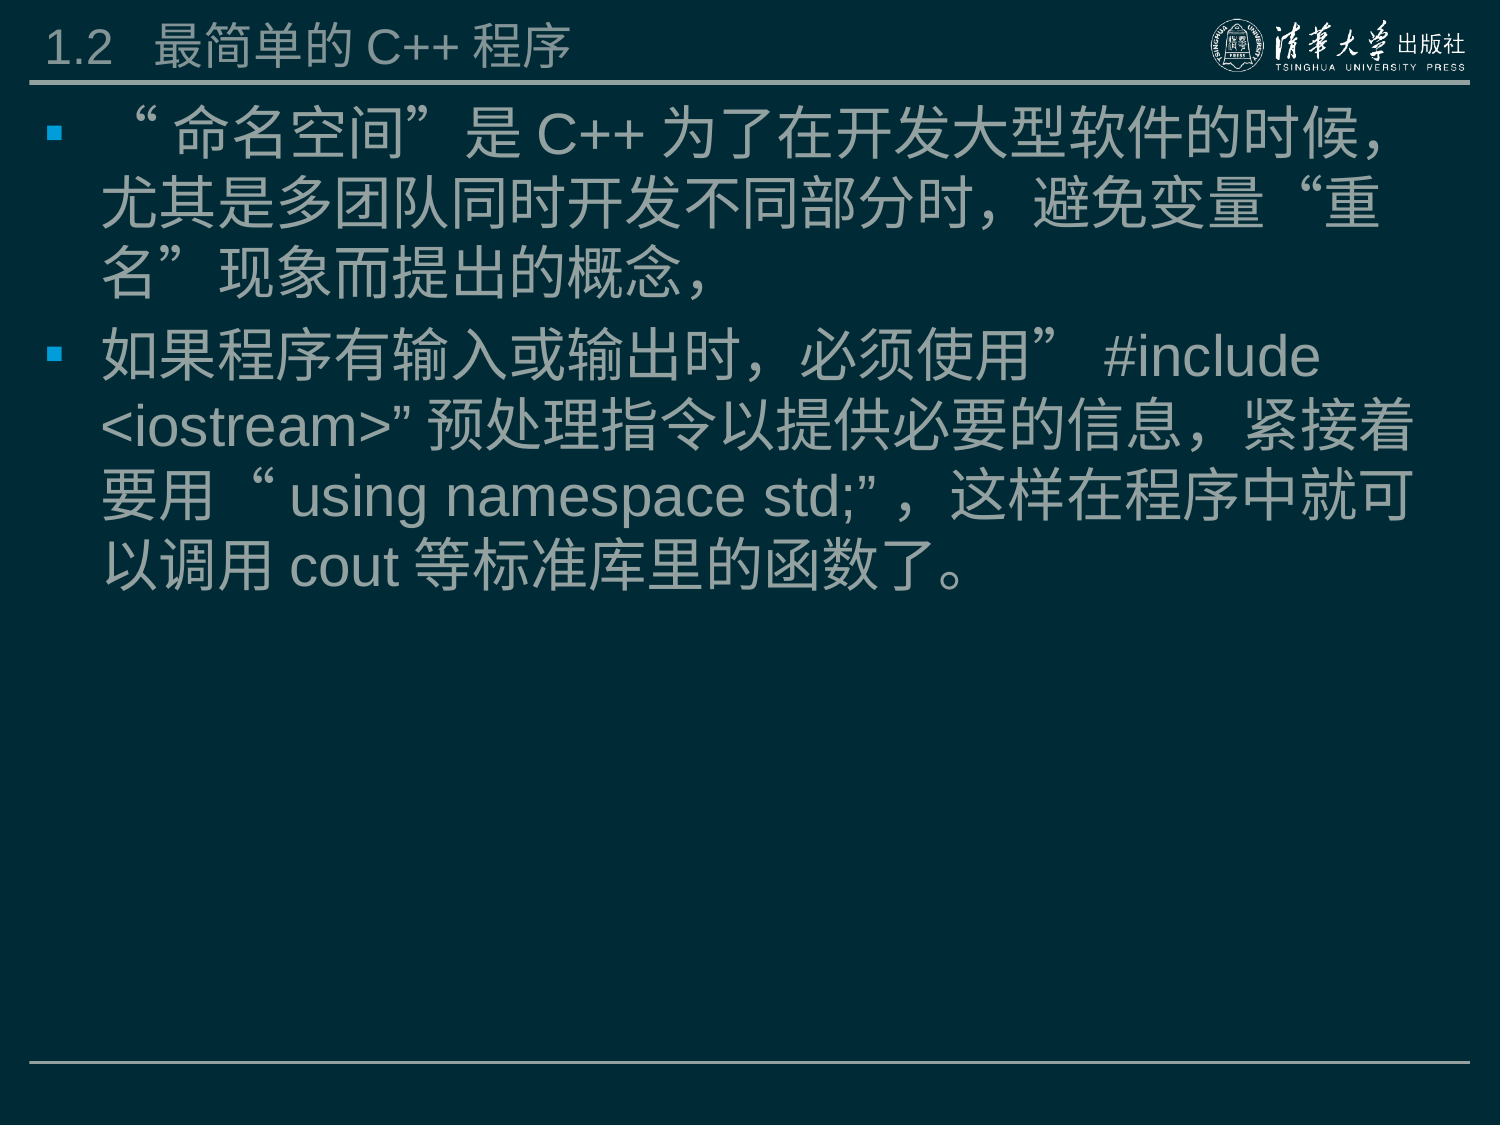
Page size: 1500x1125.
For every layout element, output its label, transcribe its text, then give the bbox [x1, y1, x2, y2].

list “命名空间”是C++为了在开发大型软件的时候，尤其是多团队同时开发不同部分时，避免变量“重名”现象而提出的概念， 如果程序有输入或输出时，必须使用”#include <iostream>”预处理指令以提供必要的信息，紧接着要用“using namespace std;”，这样在程序中就可以调用cout等标准库里的函数了。 [29, 88, 1470, 1058]
title 1.2 最简单的C++程序 [29, 11, 1470, 77]
